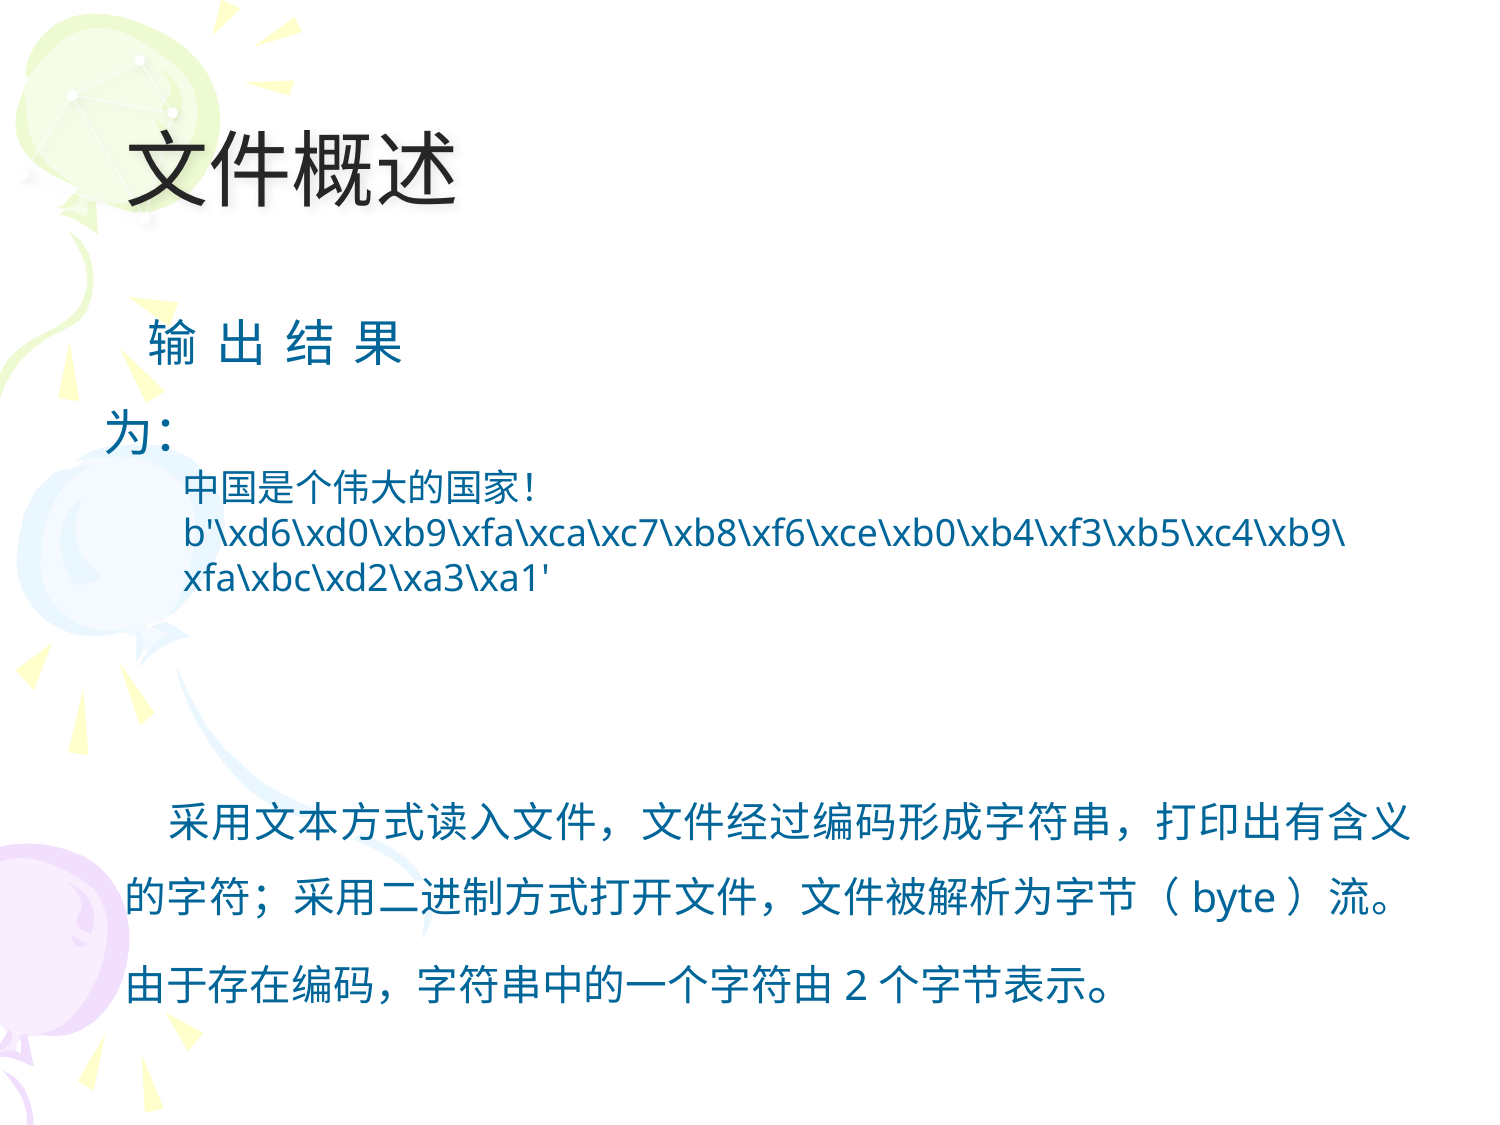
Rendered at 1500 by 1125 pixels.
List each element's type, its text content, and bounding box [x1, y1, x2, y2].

text_box 输出结果为： [88, 274, 419, 379]
text_box 中国是个伟大的国家！ b'\xd6\xd0\xb9\xfa\xca\xc7\xb8\xf6\xce\xb0\xb4\xf3\xb5\xc4\xb9\xfa\xbc\xd2\xa3\xa1' [168, 456, 1370, 606]
text_box 采用文本方式读入文件，文件经过编码形成字符串，打印出有含义的字符；采用二进制方式打开文件，文件被解析为字节（byte）流。由于存在编码，字符串中的一个字符由2个字节表示。 [109, 763, 1428, 1018]
text_box 文件概述 [215, 109, 474, 225]
picture [8, 39, 211, 242]
